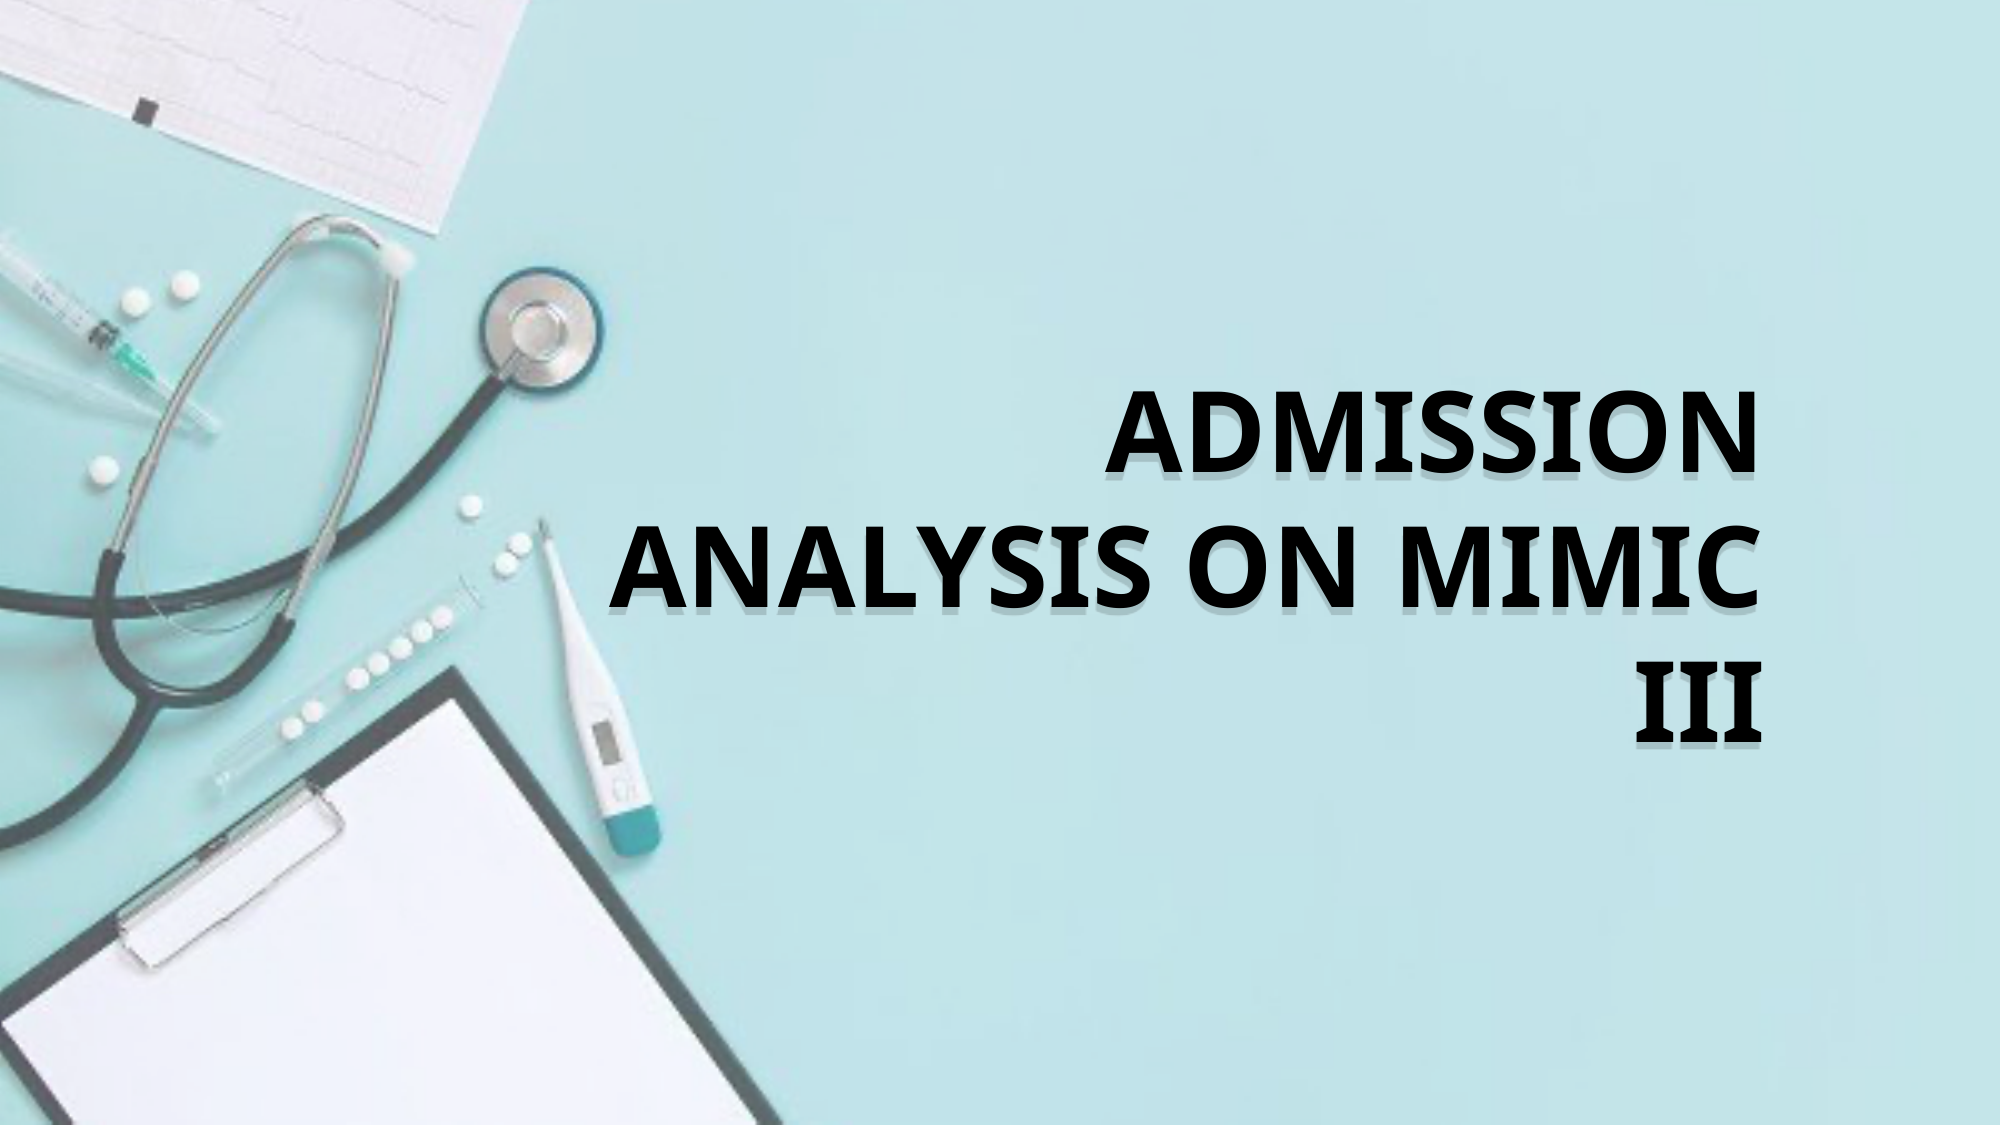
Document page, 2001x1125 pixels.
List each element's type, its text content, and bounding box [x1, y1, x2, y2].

title ADMISSION ANALYSIS on mimic iii [553, 159, 1781, 966]
